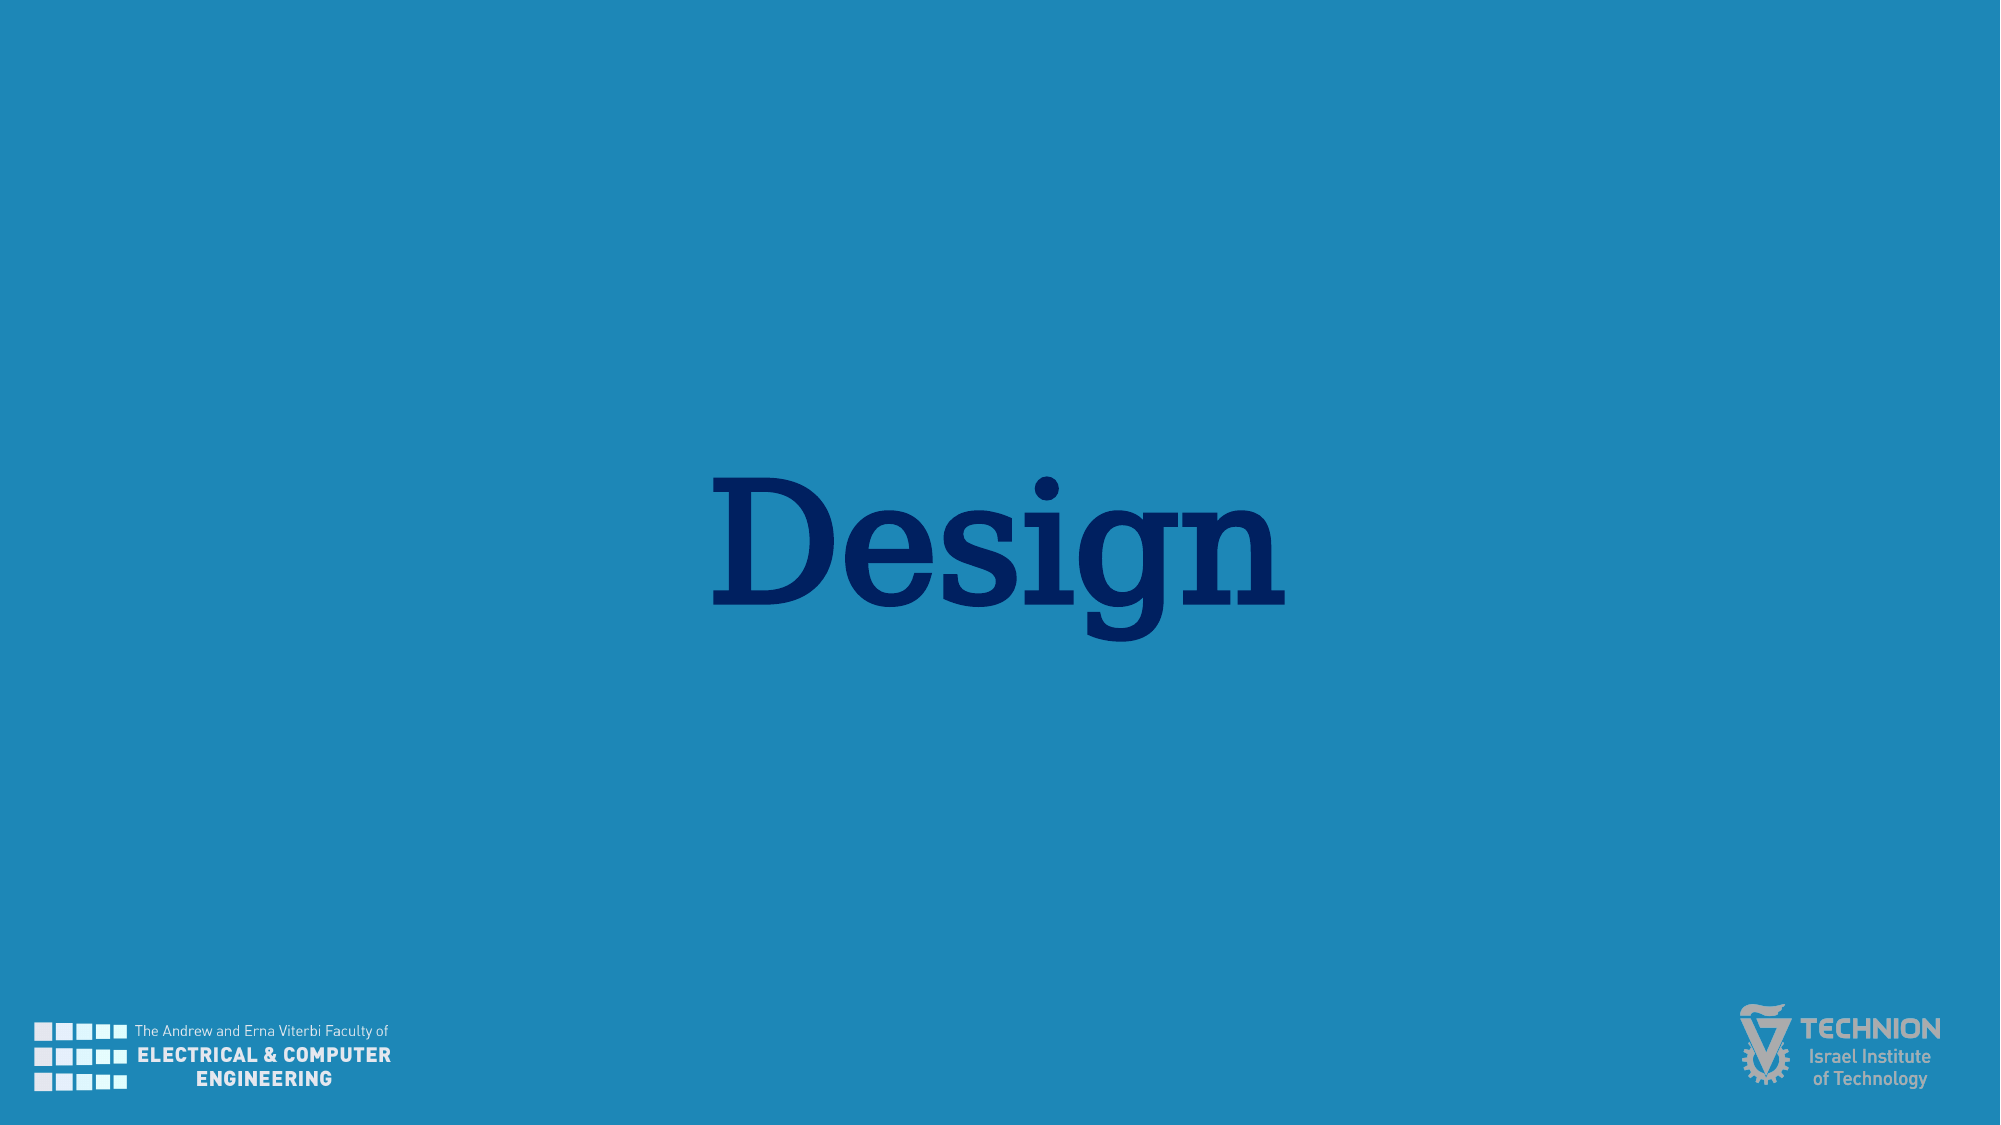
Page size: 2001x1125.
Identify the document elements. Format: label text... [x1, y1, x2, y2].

picture [31, 1020, 396, 1093]
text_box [1729, 1004, 1941, 1093]
title Design [190, 395, 1804, 646]
